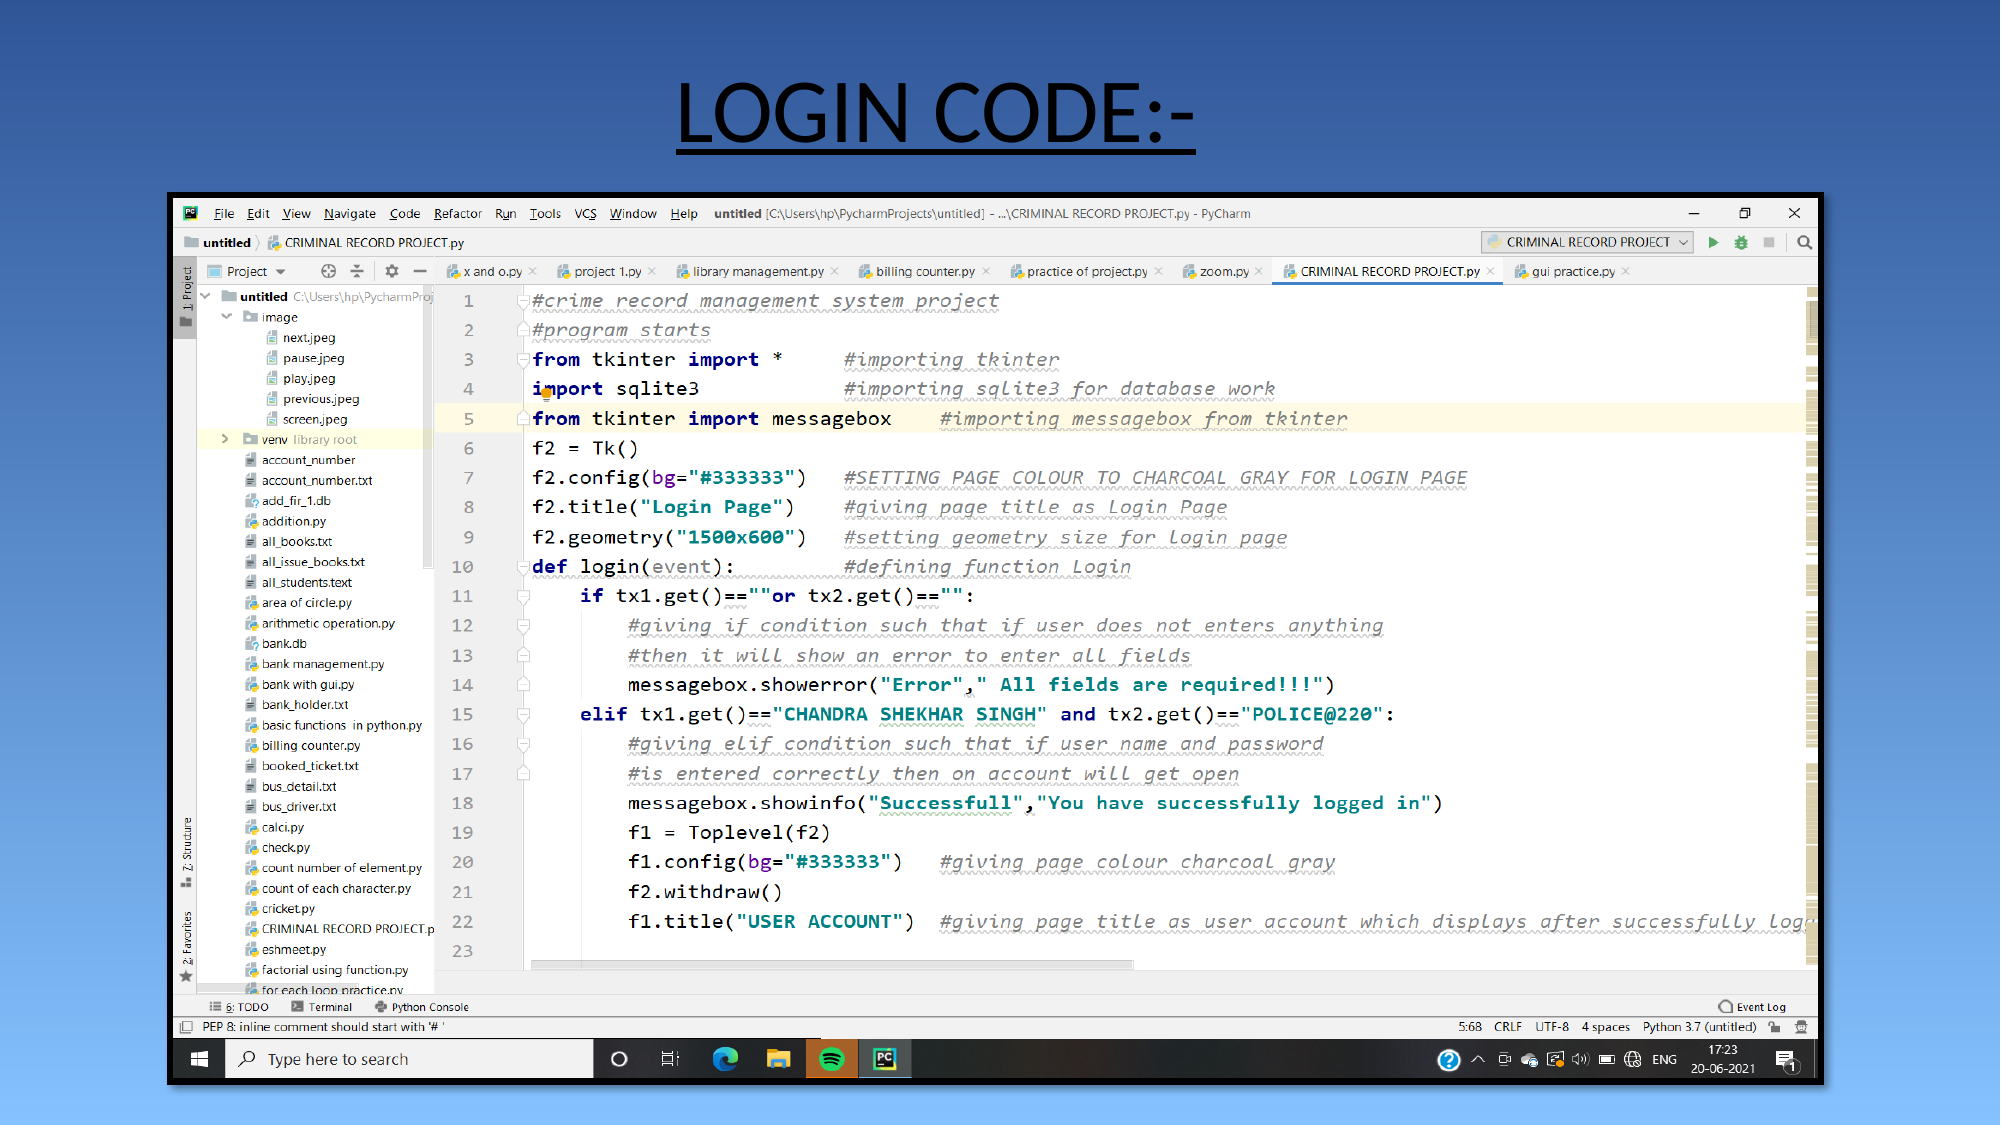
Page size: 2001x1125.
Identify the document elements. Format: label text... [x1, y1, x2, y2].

picture [173, 198, 1818, 1079]
text_box LOGIN CODE:- [341, 43, 1532, 169]
